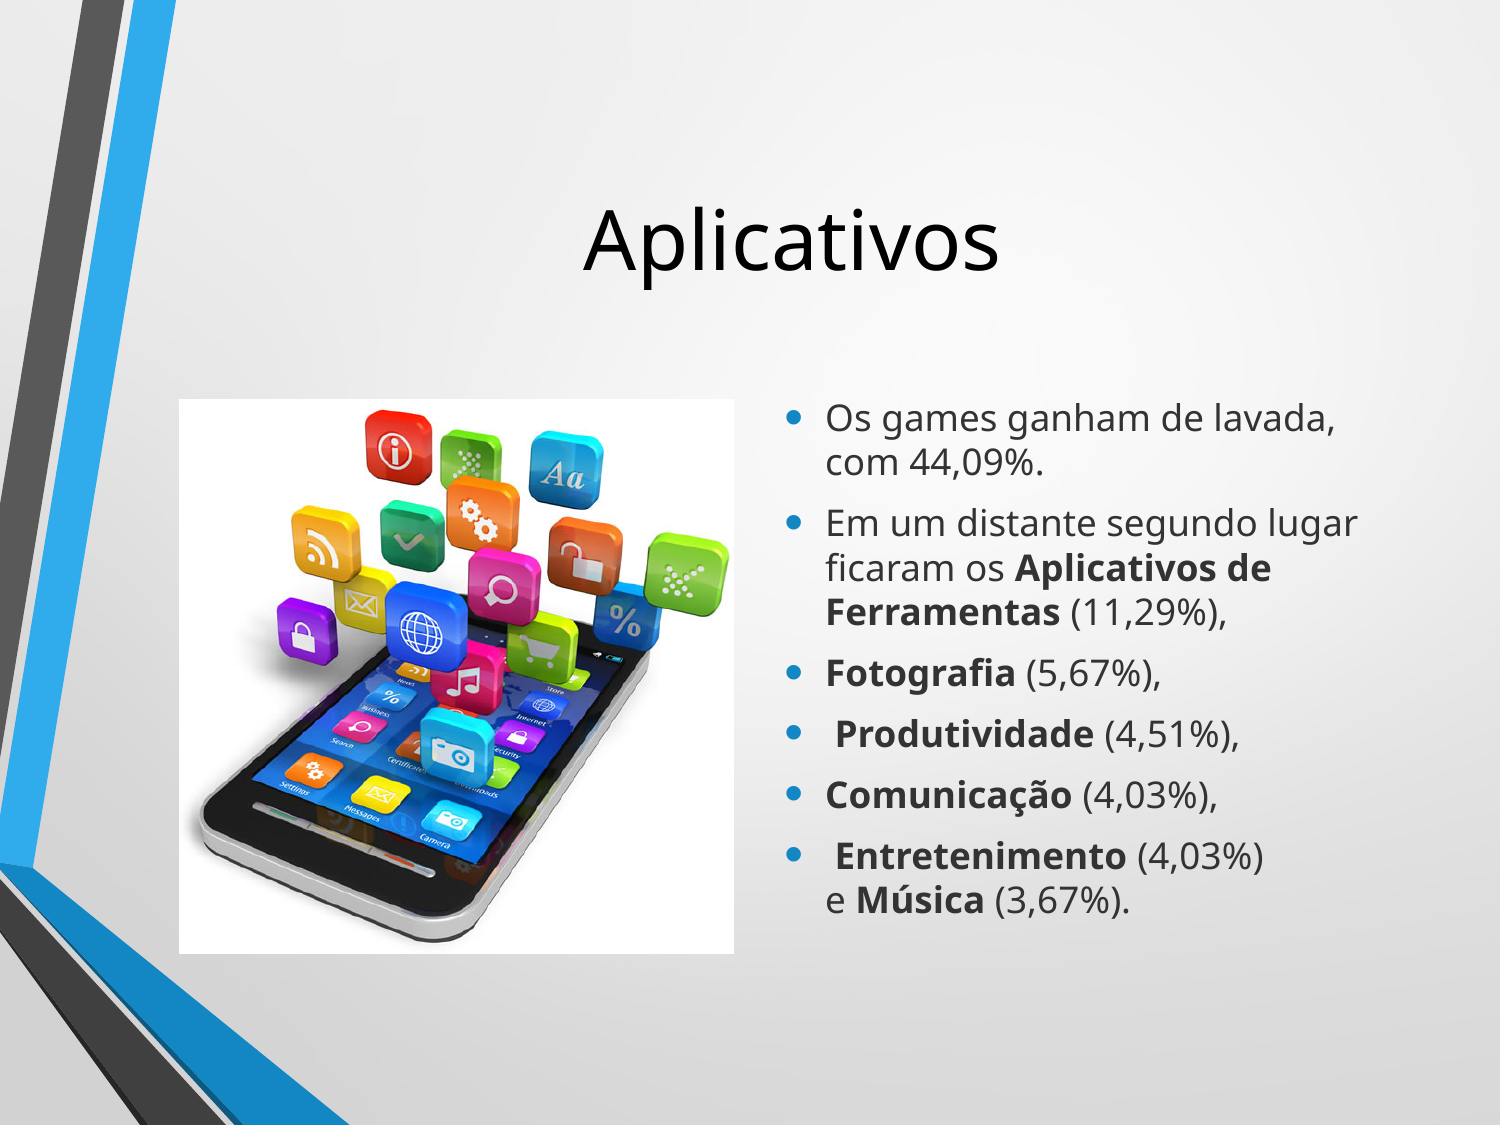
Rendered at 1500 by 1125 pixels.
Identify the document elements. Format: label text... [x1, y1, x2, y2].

list Os games ganham de lavada, com 44,09%. Em um distante segundo lugar ficaram os Aplicativos de Ferramentas (11,29%), Fotografia (5,67%), Produtividade (4,51%), Comunicação (4,03%), Entretenimento (4,03%) e Música (3,67%). [769, 384, 1433, 931]
title Aplicativos [161, 75, 1425, 400]
picture [178, 399, 734, 954]
